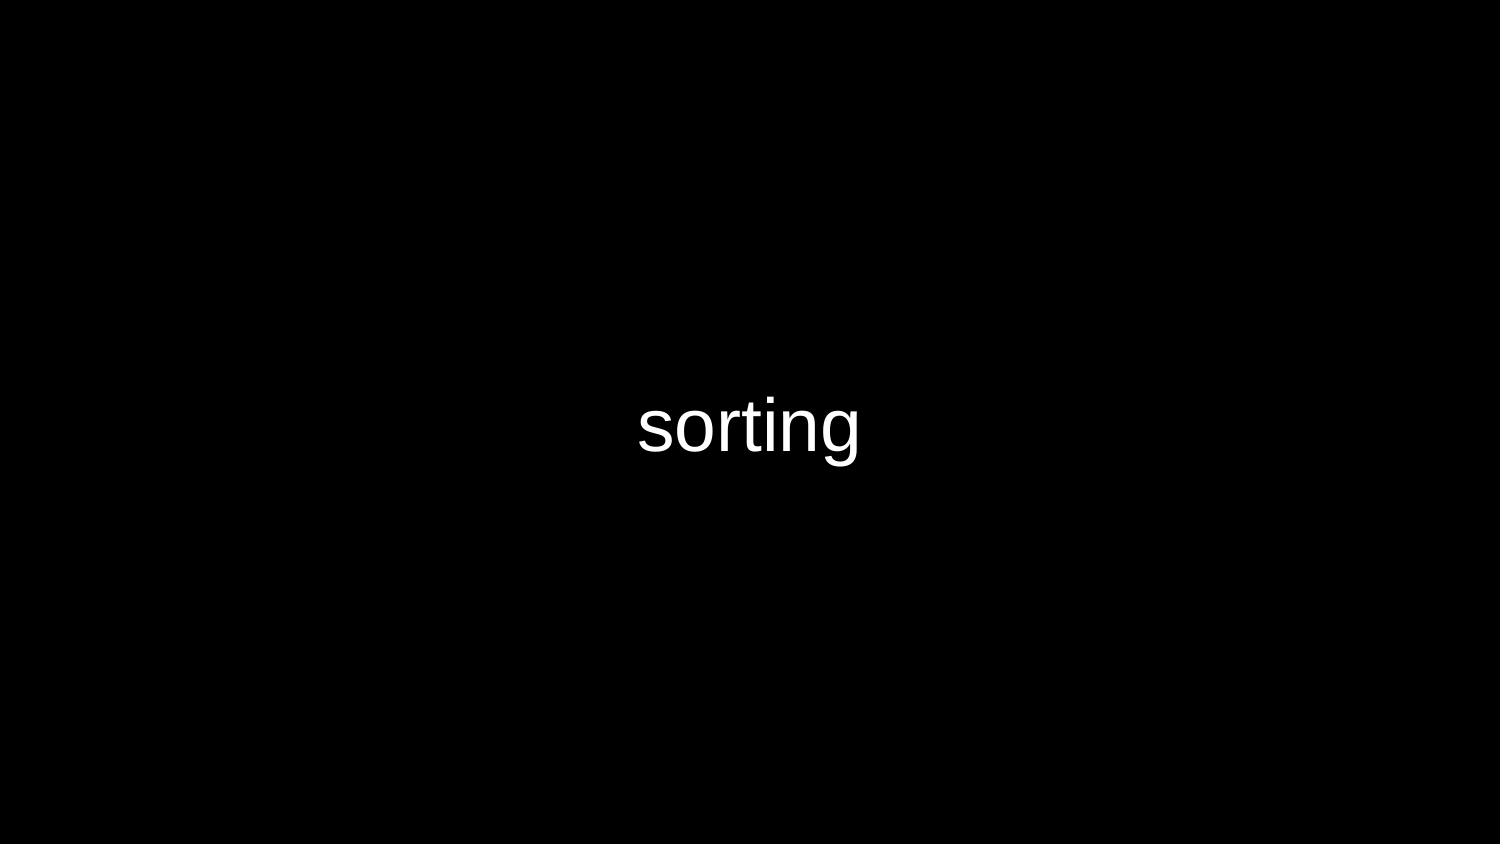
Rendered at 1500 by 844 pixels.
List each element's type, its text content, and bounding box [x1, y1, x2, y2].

title sorting [51, 352, 1449, 491]
